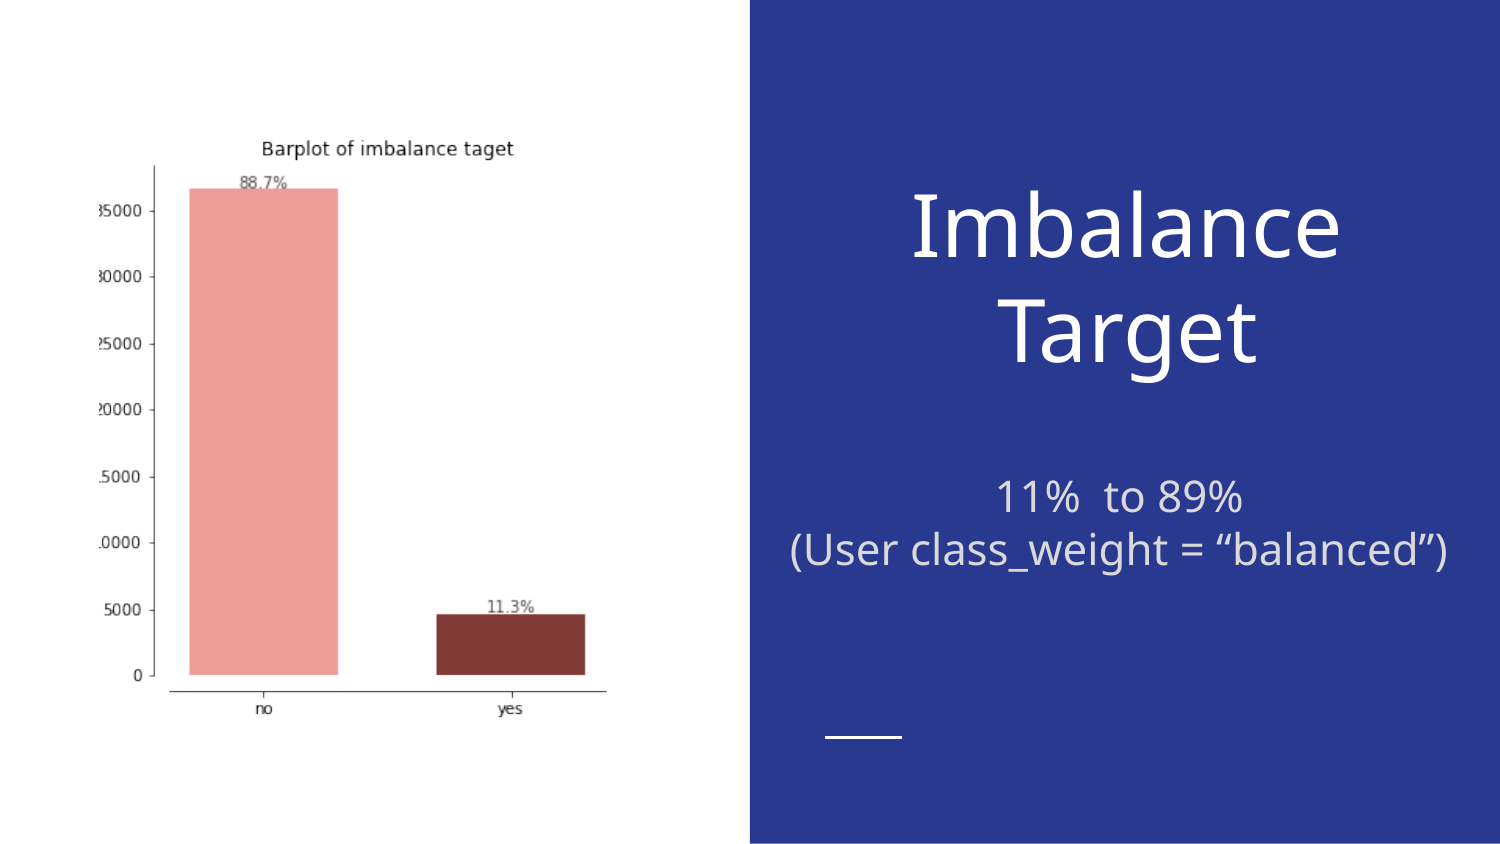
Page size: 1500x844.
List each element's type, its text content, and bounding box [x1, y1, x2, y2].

picture [99, 84, 663, 760]
title Imbalance Target [795, 138, 1460, 396]
subtitle 11% to 89% (User class_weight = “balanced”) [767, 454, 1471, 663]
